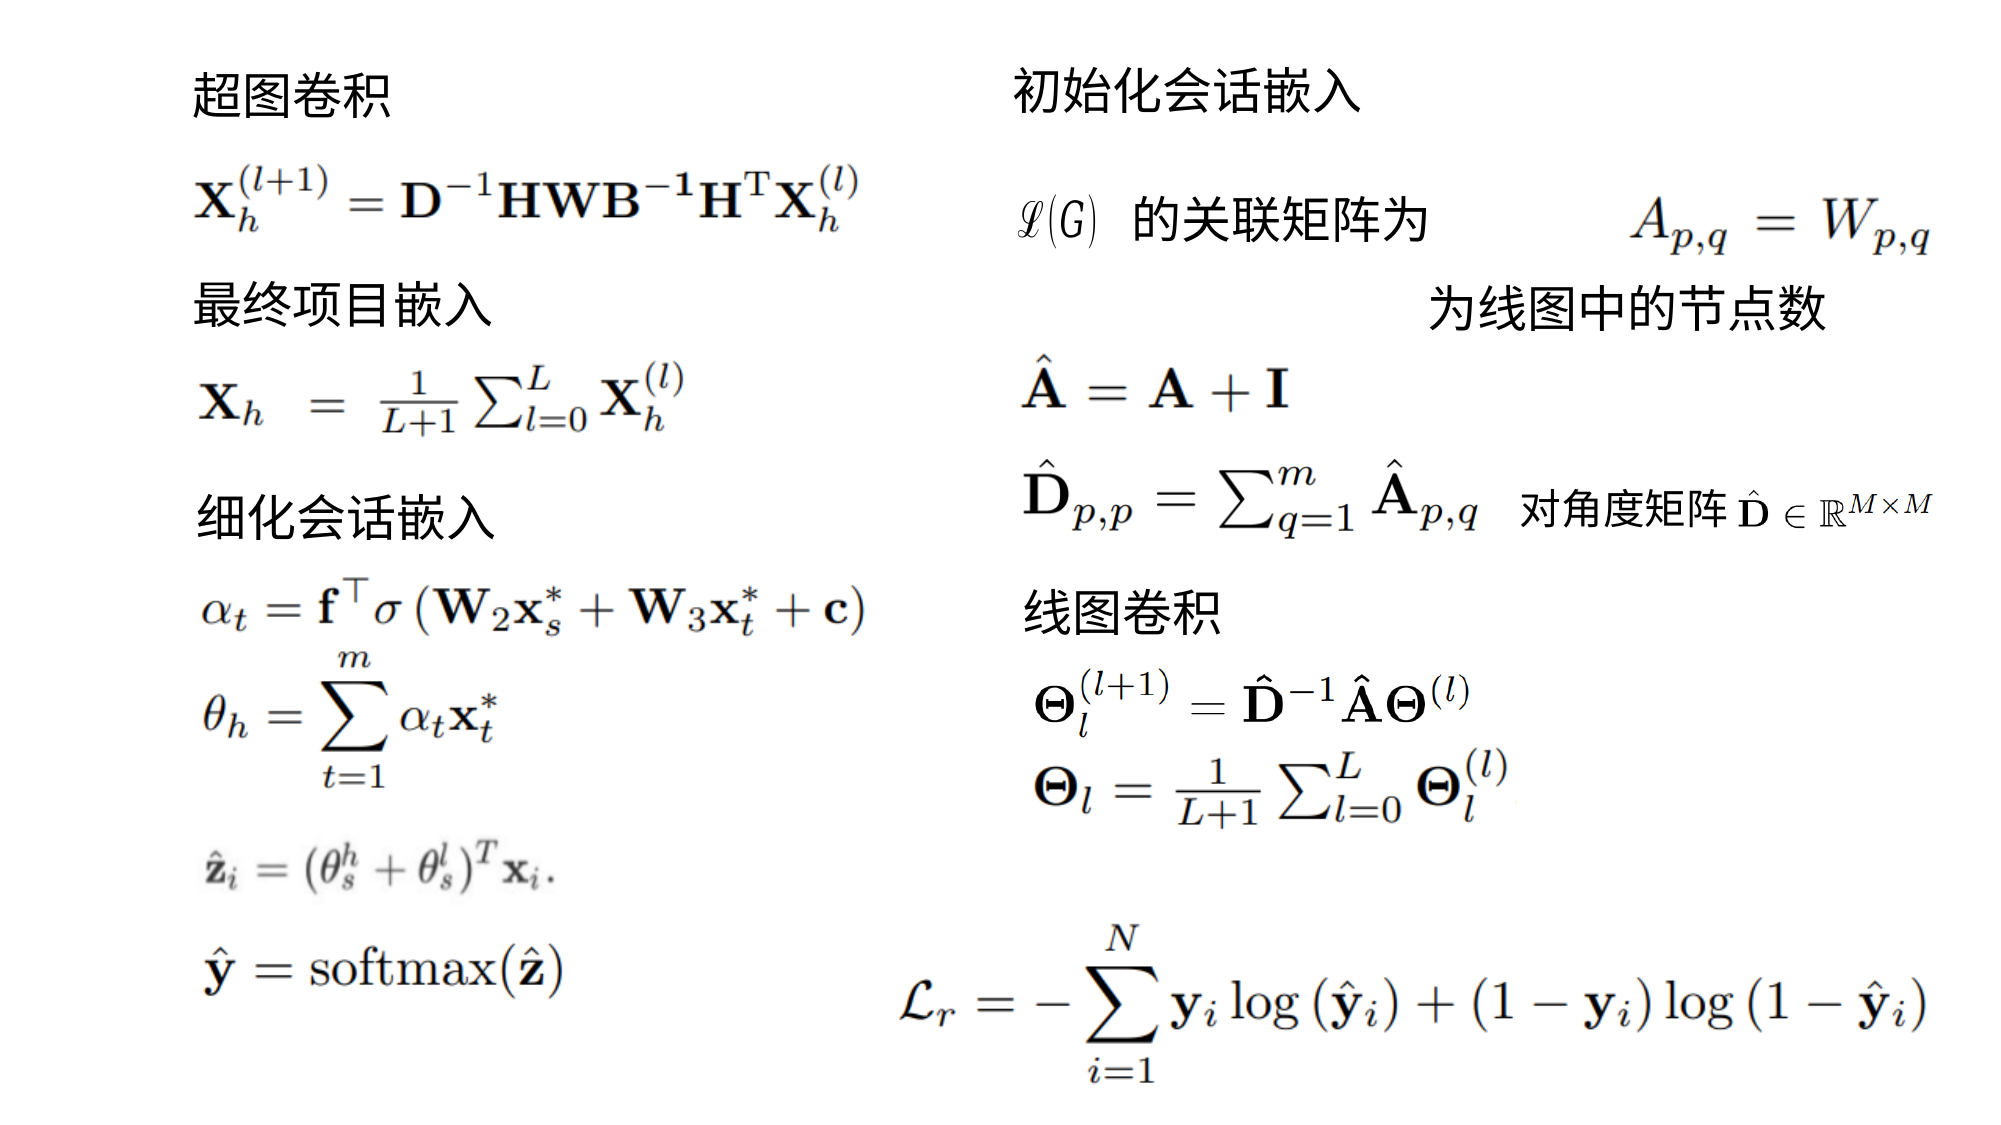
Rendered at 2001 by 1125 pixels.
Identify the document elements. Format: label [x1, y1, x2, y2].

picture [182, 825, 570, 908]
picture [182, 925, 570, 1015]
picture [884, 907, 1940, 1094]
text_box [178, 52, 1946, 836]
